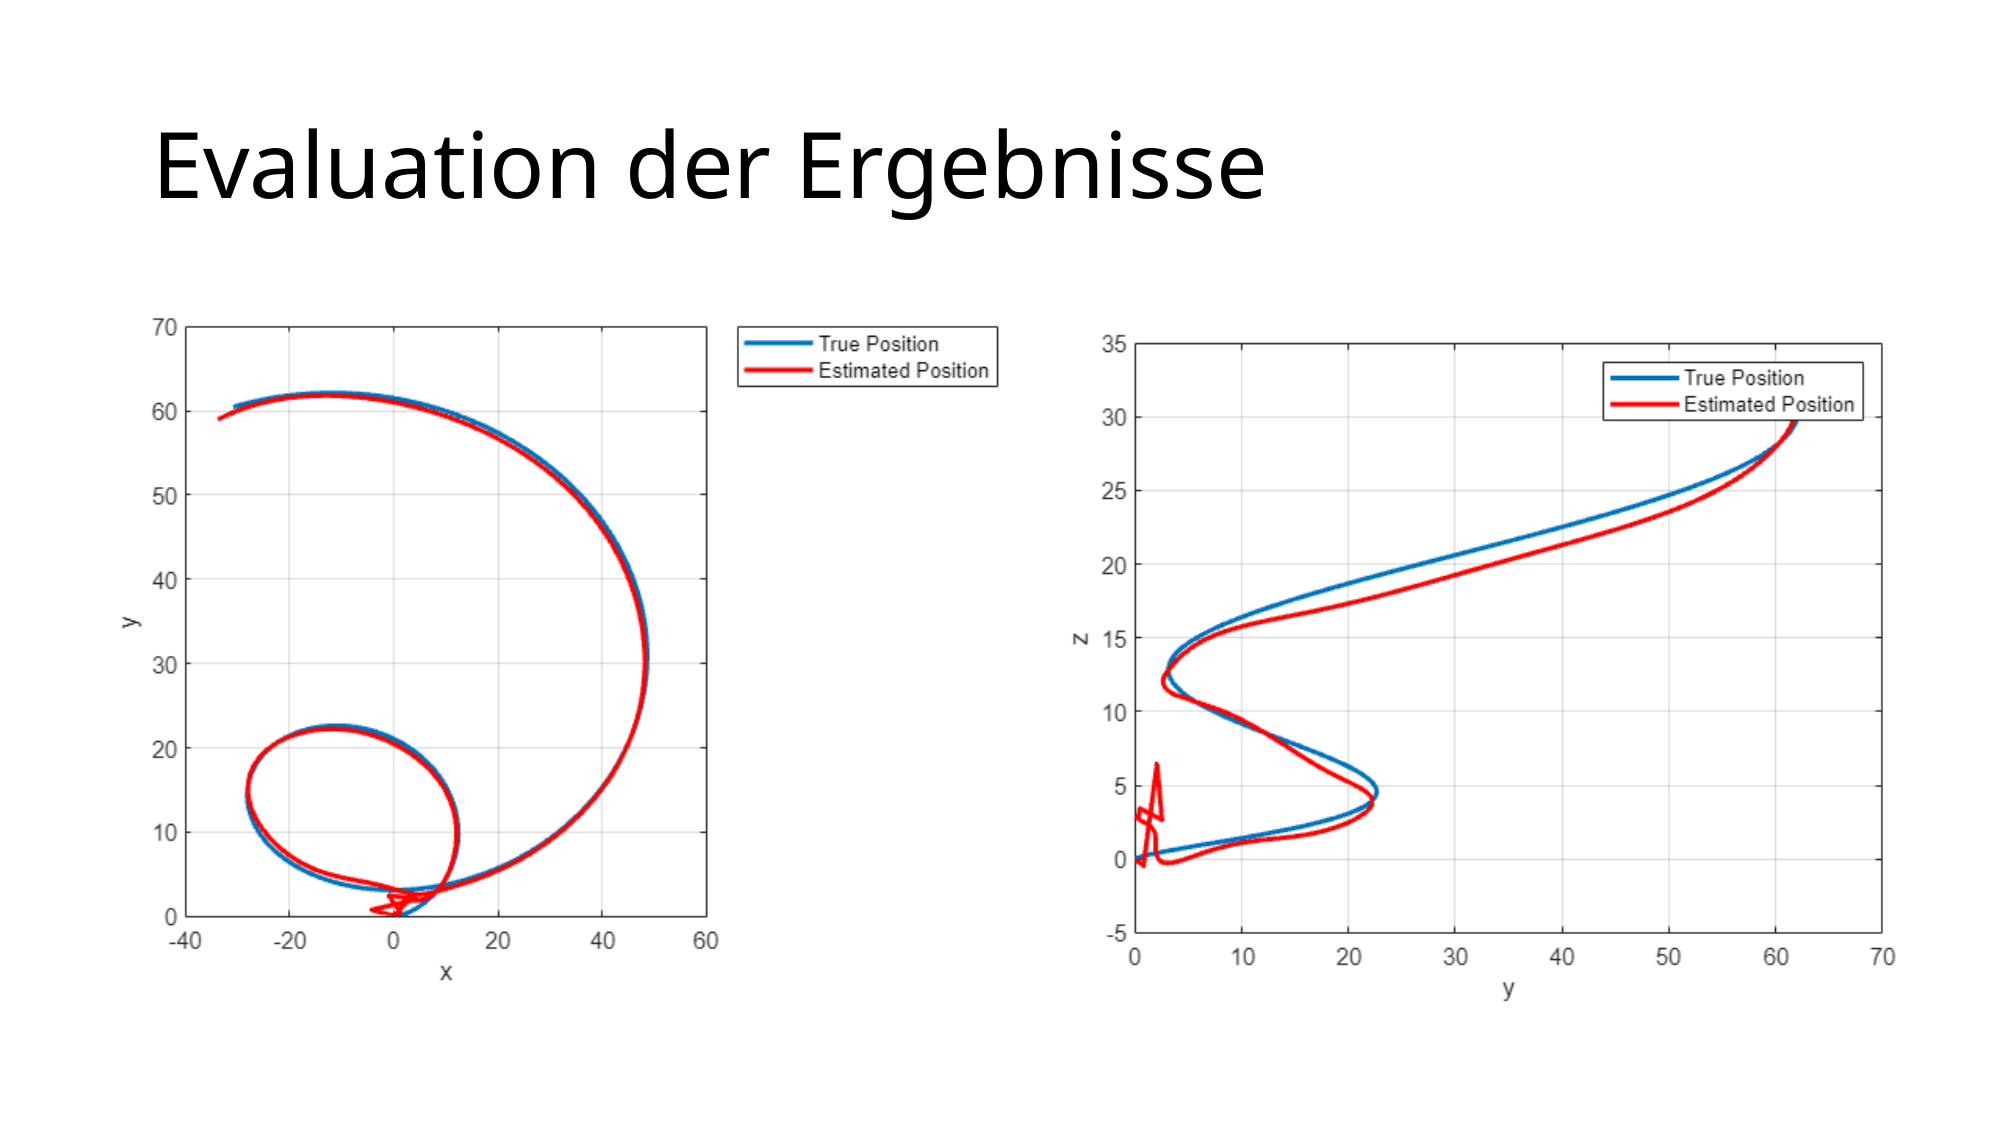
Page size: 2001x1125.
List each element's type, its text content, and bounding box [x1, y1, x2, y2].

picture [104, 292, 1019, 1007]
title Evaluation der Ergebnisse [137, 59, 1863, 278]
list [1055, 314, 1919, 1020]
